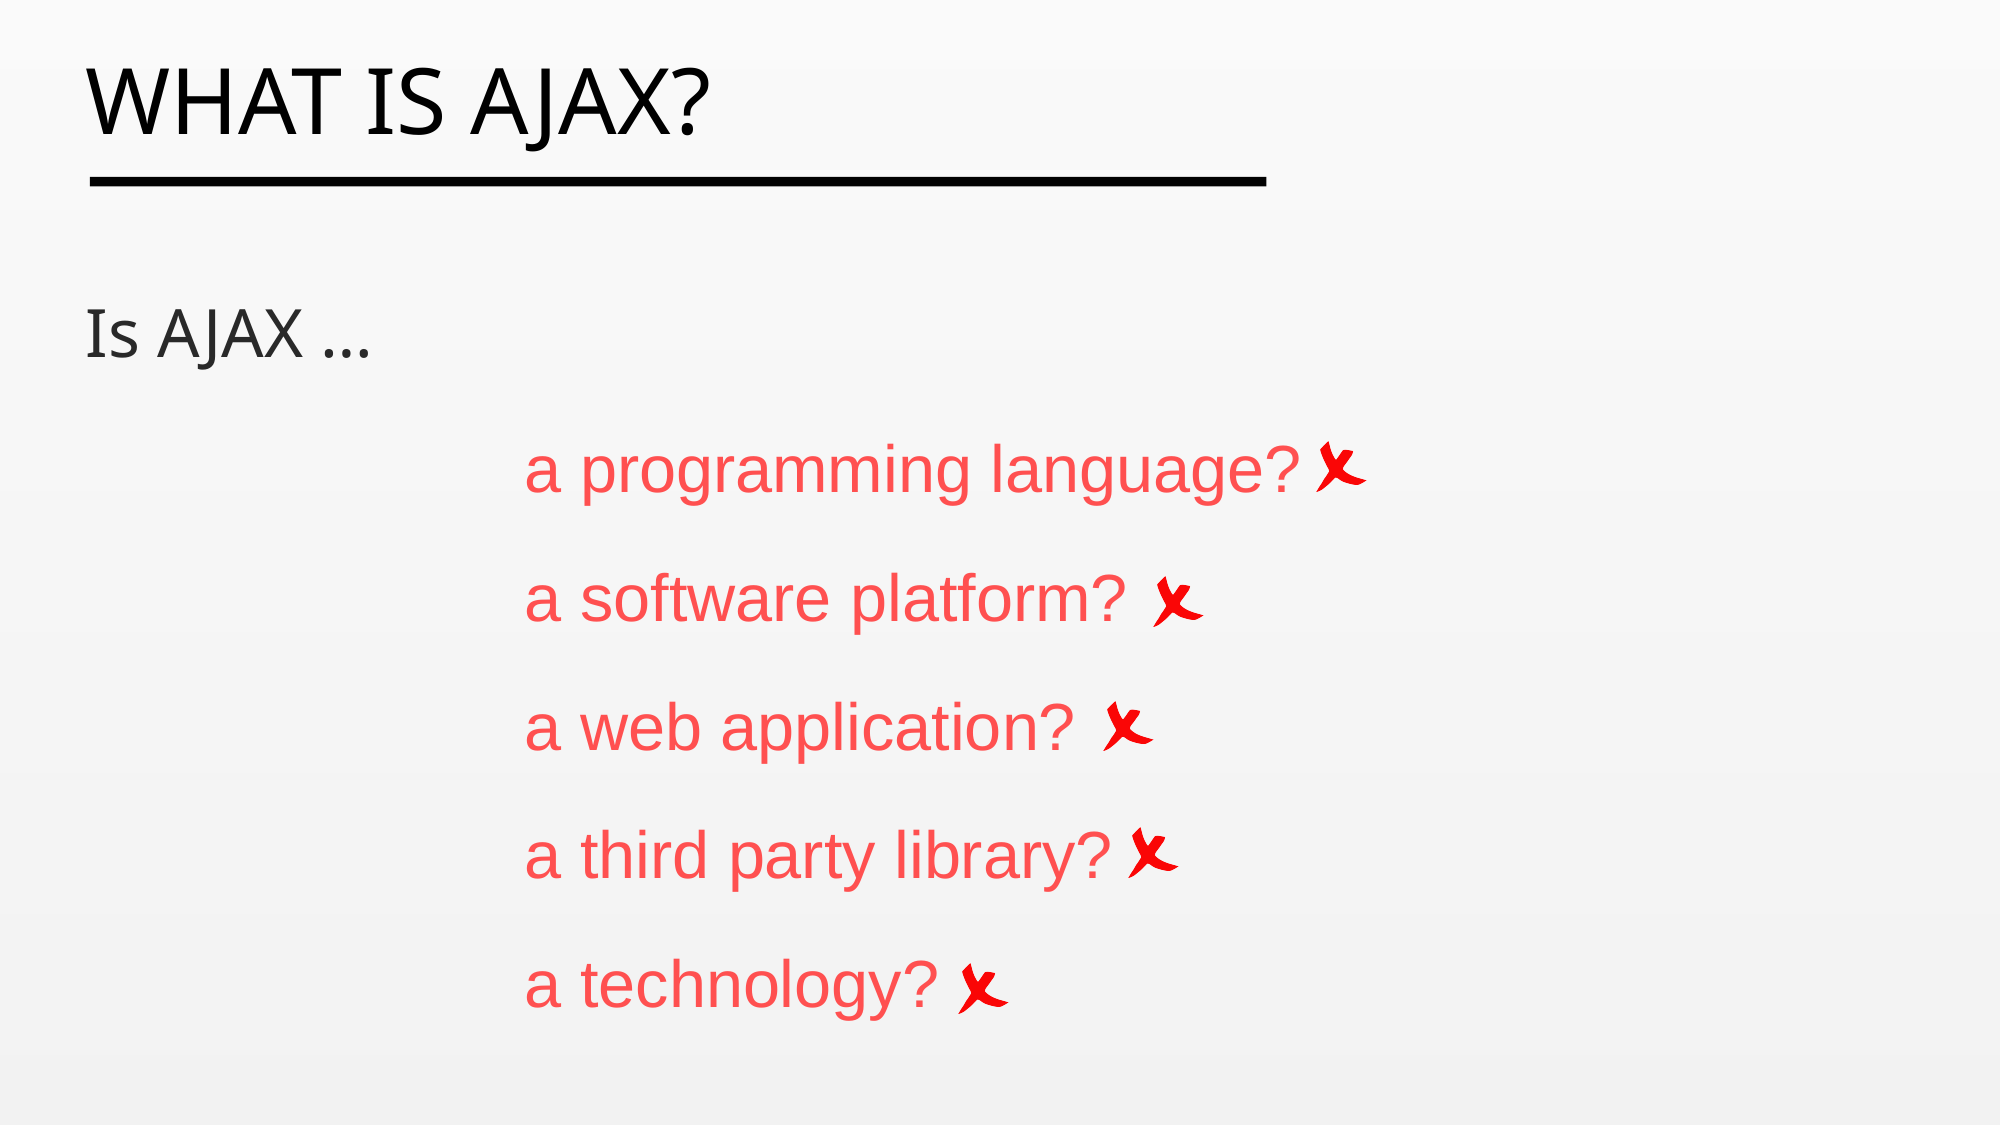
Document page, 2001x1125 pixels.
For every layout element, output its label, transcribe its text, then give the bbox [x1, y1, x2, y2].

picture [1103, 701, 1154, 751]
text_box a technology? [510, 933, 1342, 1029]
picture [1153, 576, 1204, 627]
picture [1128, 827, 1179, 878]
text_box Is AJAX … [70, 283, 1820, 379]
text_box a programming language? [510, 418, 1342, 514]
text_box what is ajax? [70, 35, 1242, 149]
text_box a third party library? [510, 804, 1342, 900]
text_box a software platform? [510, 547, 1342, 642]
picture [1316, 441, 1367, 492]
picture [958, 963, 1009, 1014]
text_box a web application? [510, 676, 1342, 771]
